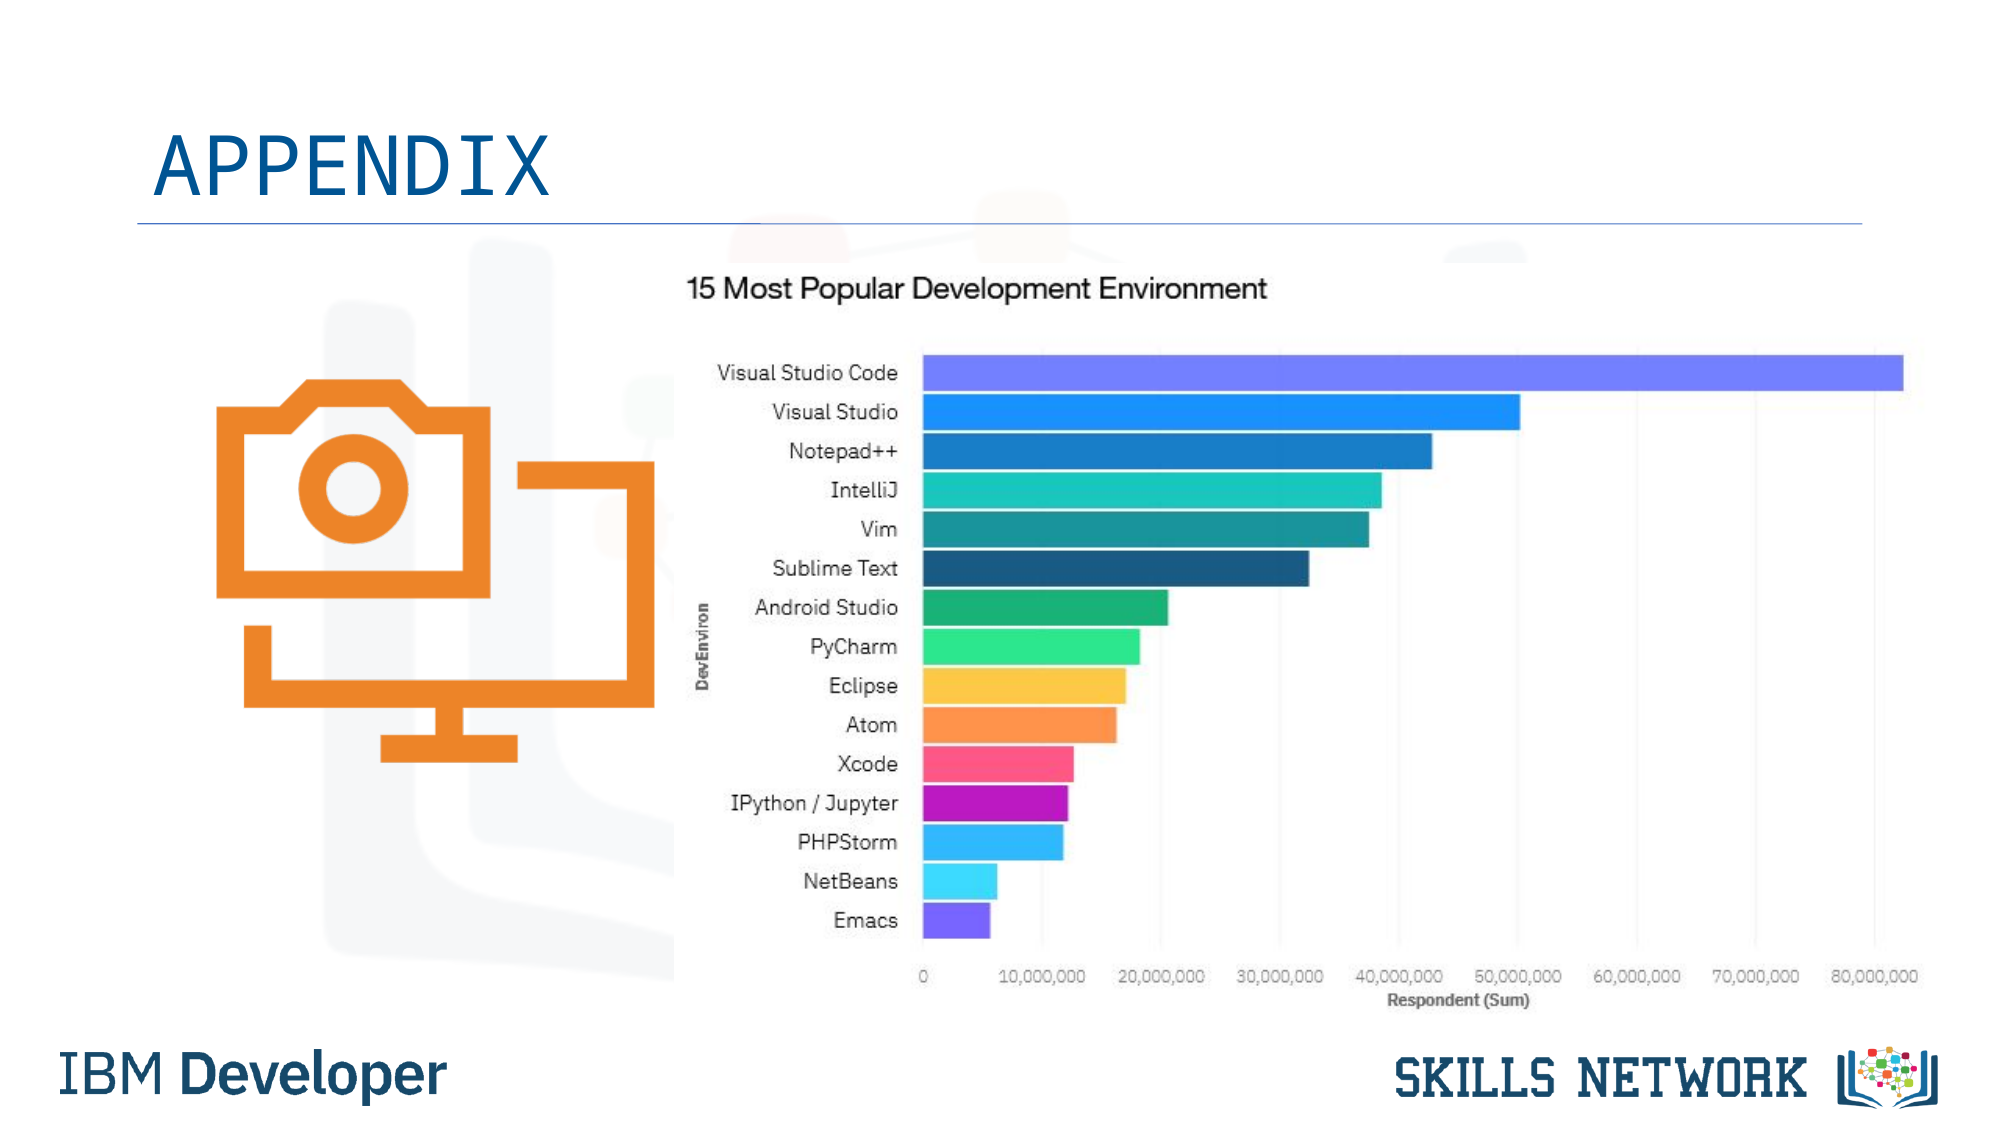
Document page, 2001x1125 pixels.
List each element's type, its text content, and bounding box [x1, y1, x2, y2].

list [173, 303, 674, 828]
picture [1390, 1045, 1945, 1111]
picture [55, 1045, 459, 1108]
picture [674, 263, 1932, 1025]
title APPENDIX [137, 59, 1863, 278]
